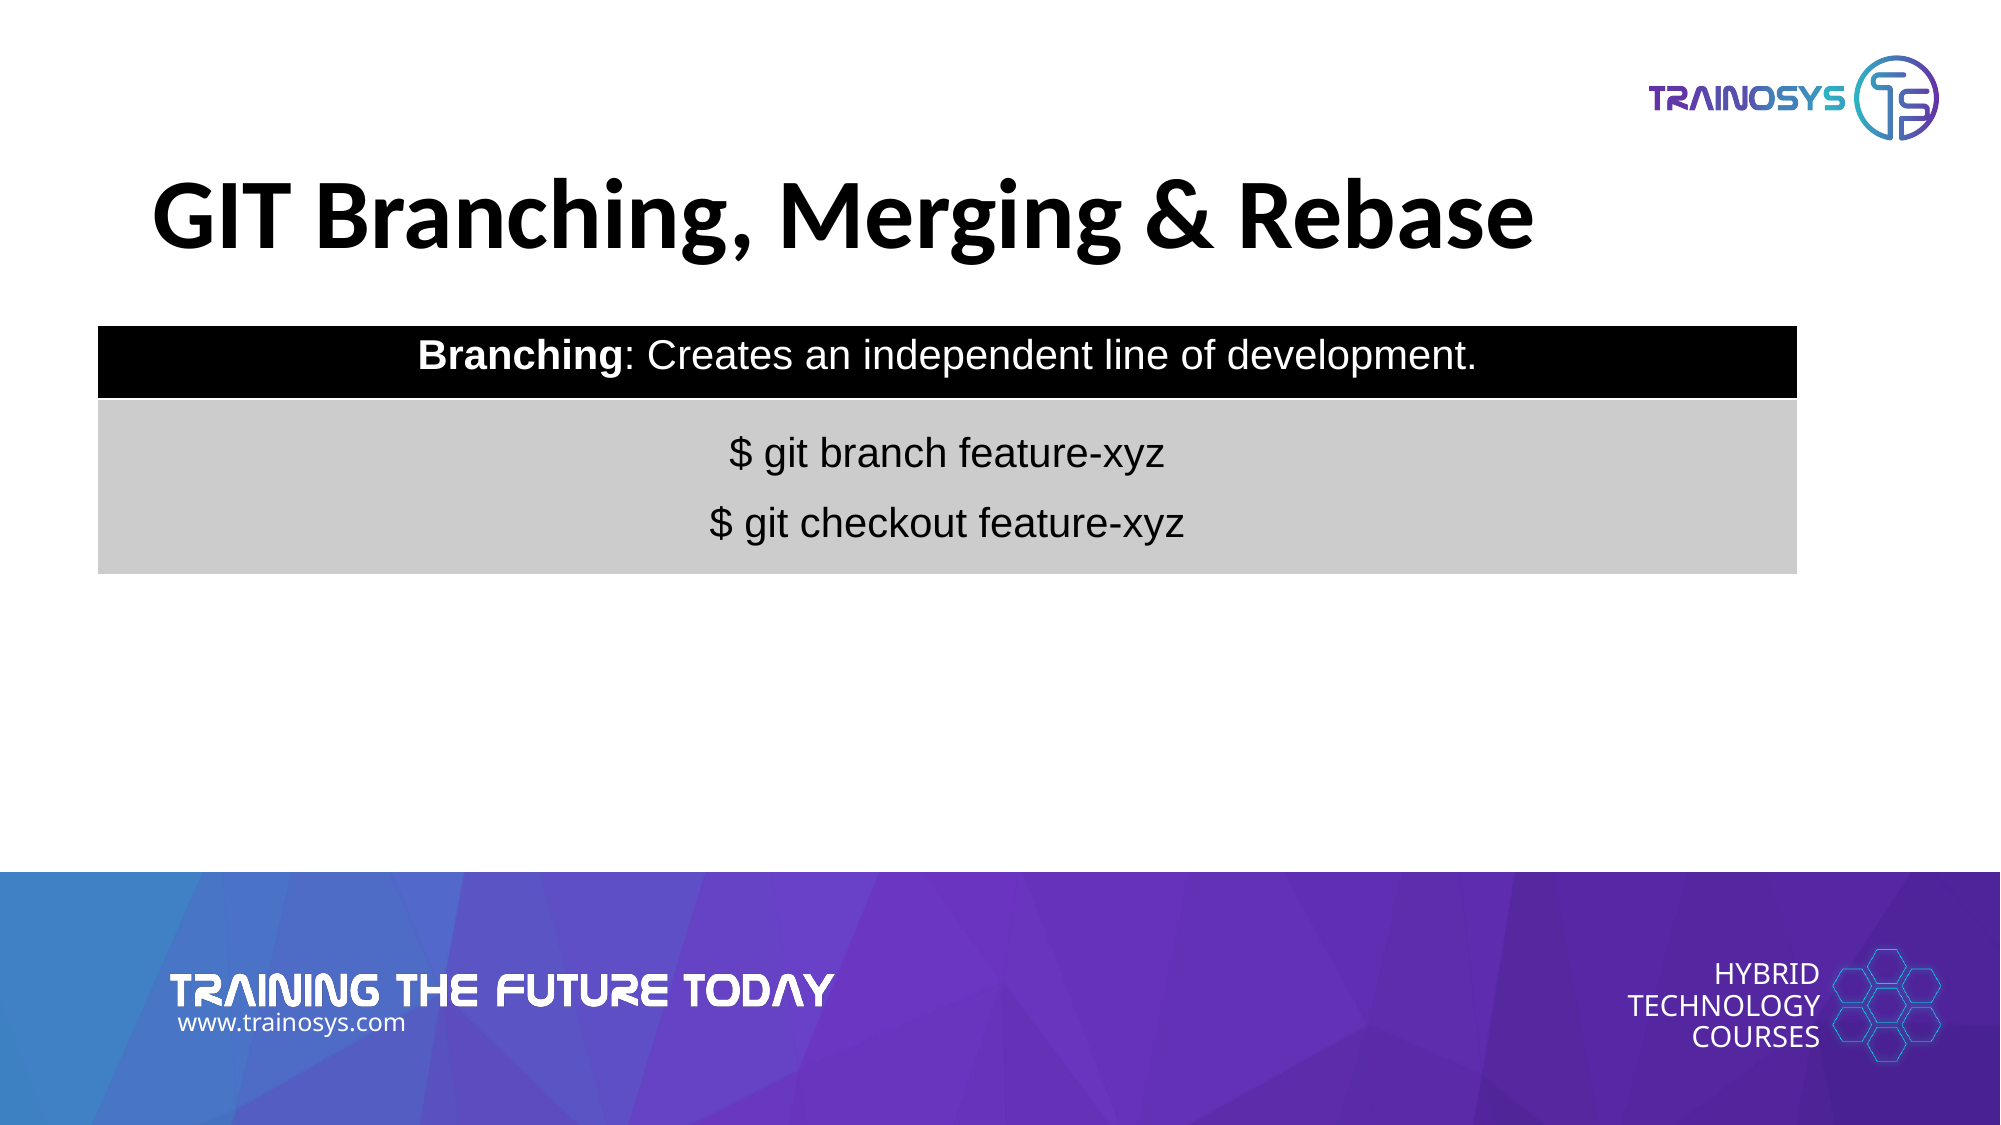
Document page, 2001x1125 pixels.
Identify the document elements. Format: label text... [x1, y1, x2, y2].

picture [1639, 0, 1951, 205]
table_cell $ git branch feature-xyz $ git checkout feature-xyz [98, 400, 1797, 574]
table_header Branching: Creates an independent line of development. [98, 326, 1797, 398]
text_box GIT Branching, Merging & Rebase [137, 59, 1641, 278]
picture [0, 872, 2000, 1125]
